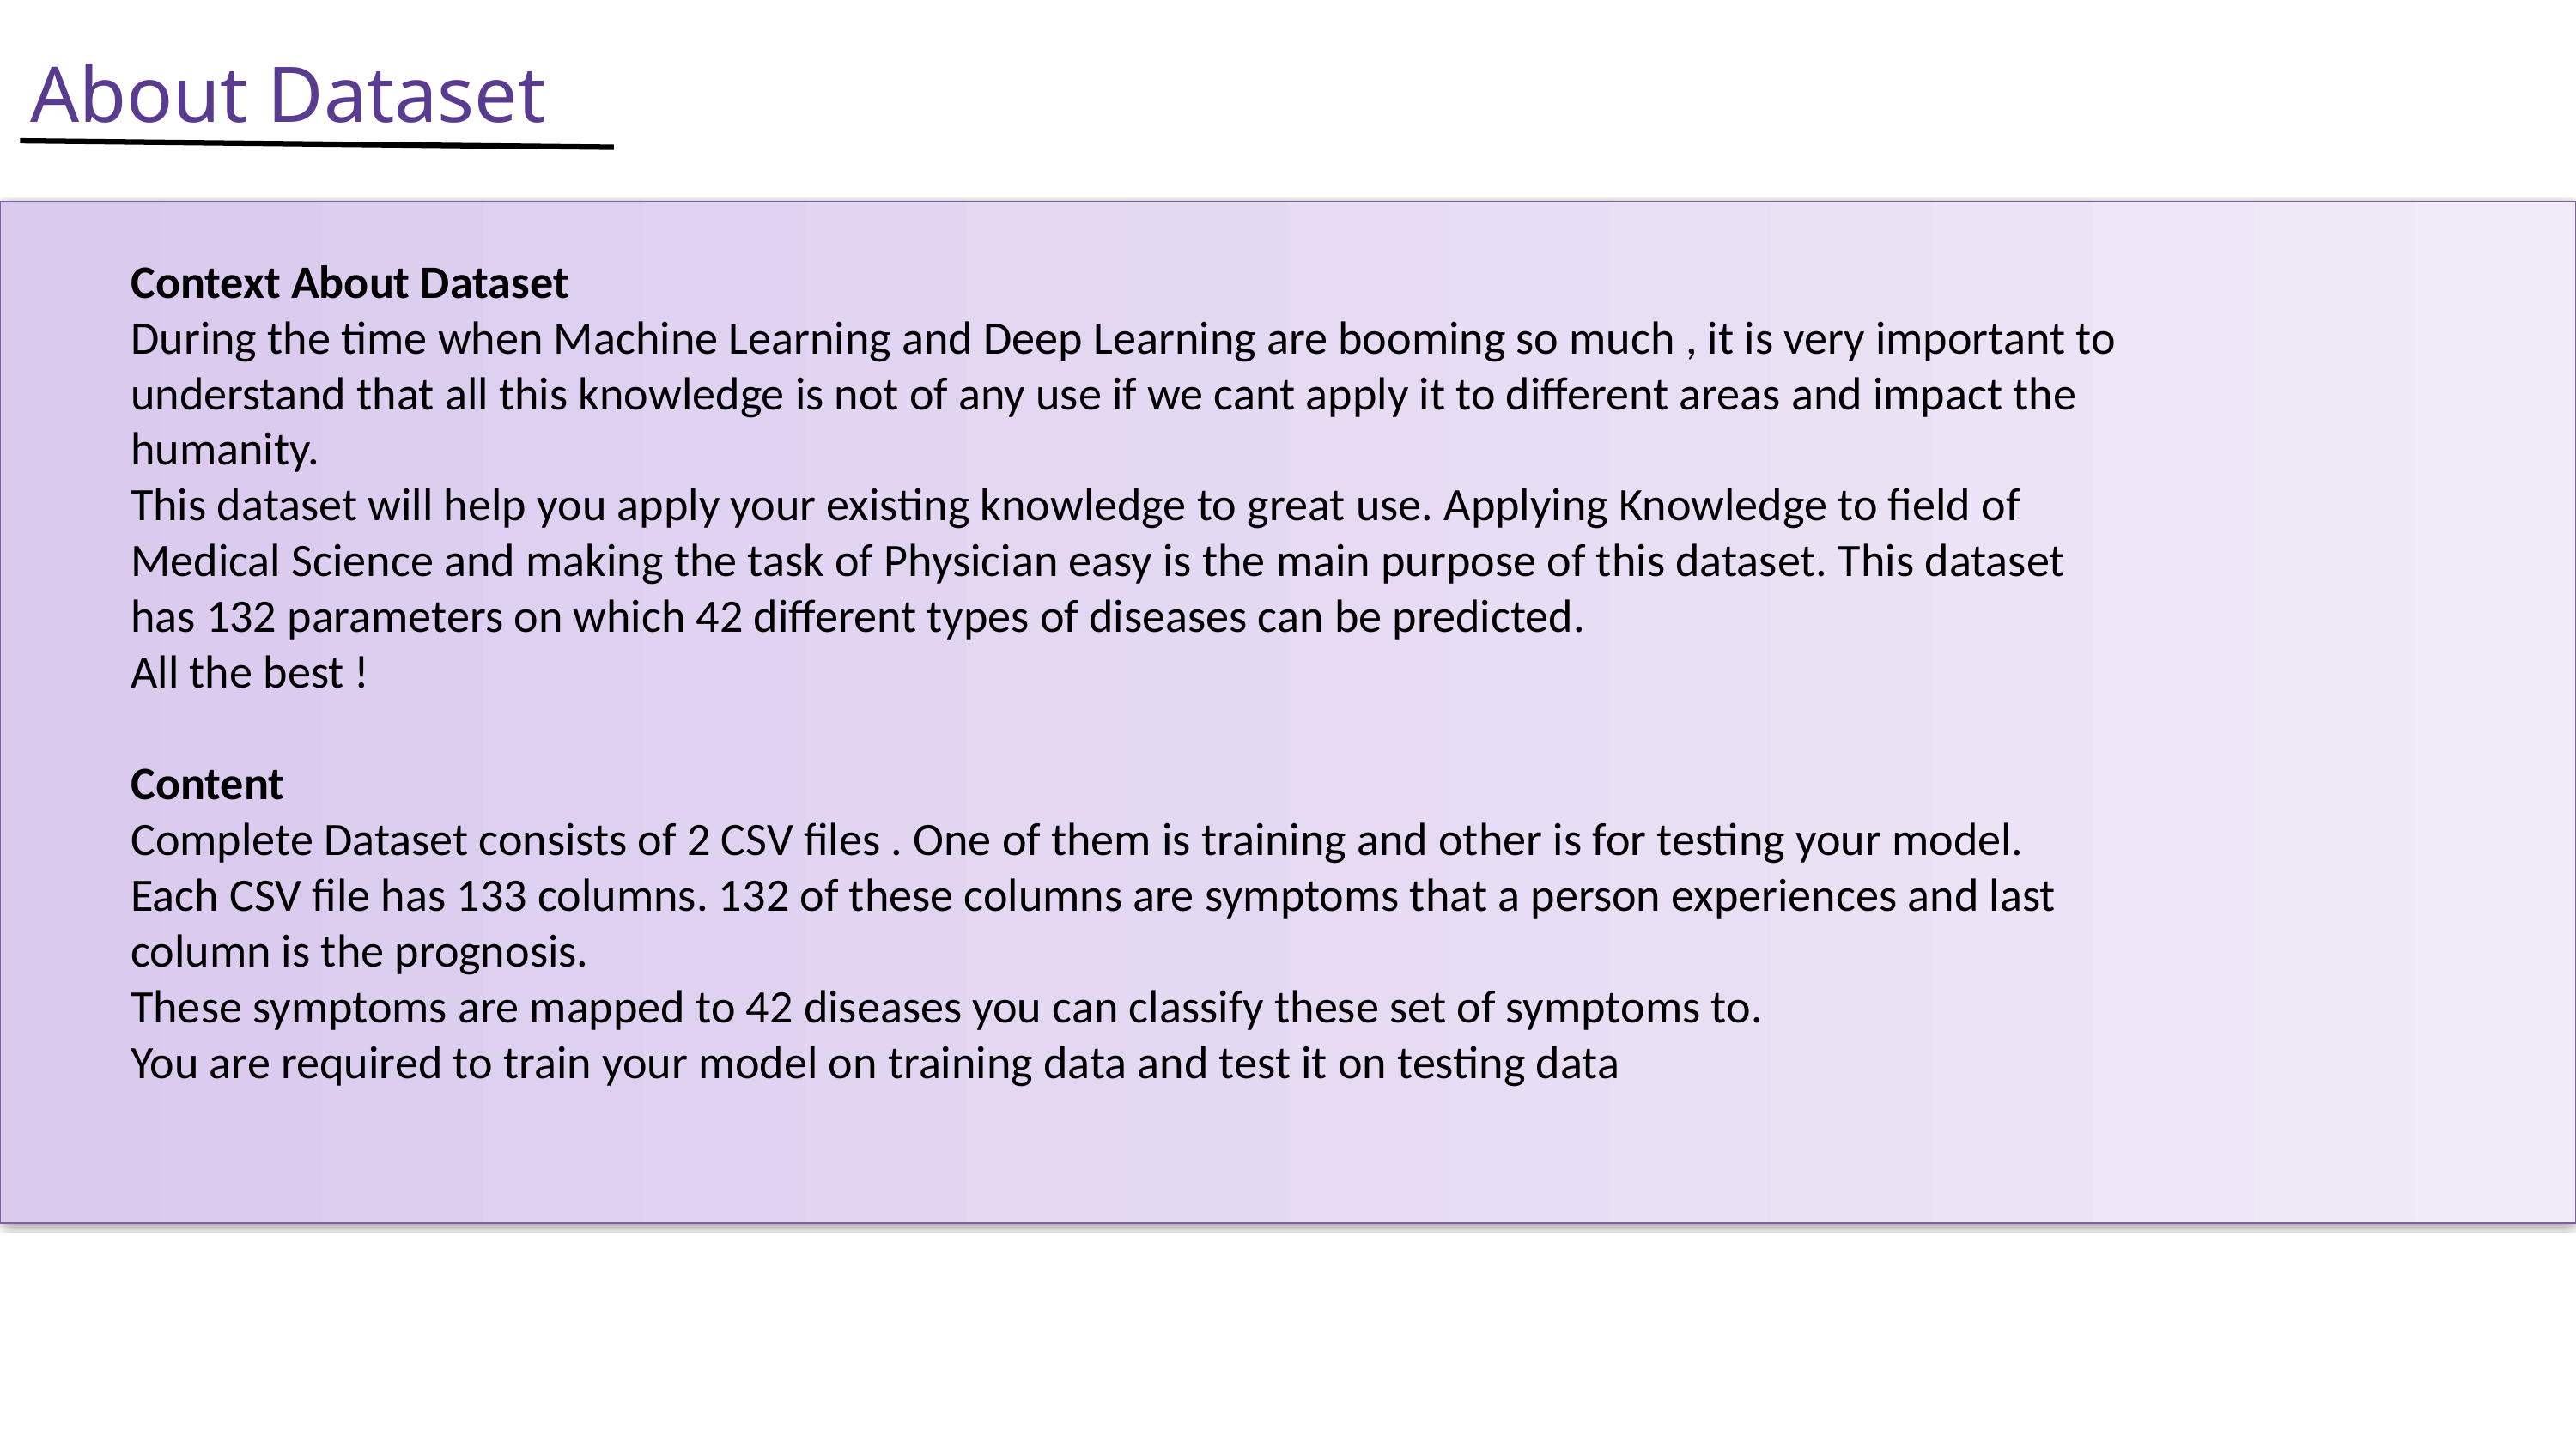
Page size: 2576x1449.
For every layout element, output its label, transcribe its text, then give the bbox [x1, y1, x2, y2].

text_box About Dataset [30, 30, 665, 246]
text_box [0, 201, 2576, 1224]
text_box Context About Dataset During the time when Machine Learning and Deep Learning are booming so much , it is very important to understand that all this knowledge is not of any use if we cant apply it to different areas and impact the humanity. This dataset will help you apply your existing knowledge to great use. Applying Knowledge to field of Medical Science and making the task of Physician easy is the main purpose of this dataset. This dataset has 132 parameters on which 42 different types of diseases can be predicted. All the best ! Content Complete Dataset consists of 2 CSV files . One of them is training and other is for testing your model. Each CSV file has 133 columns. 132 of these columns are symptoms that a person experiences and last column is the prognosis. These symptoms are mapped to 42 diseases you can classify these set of symptoms to. You are required to train your model on training data and test it on testing data [131, 251, 2123, 1179]
